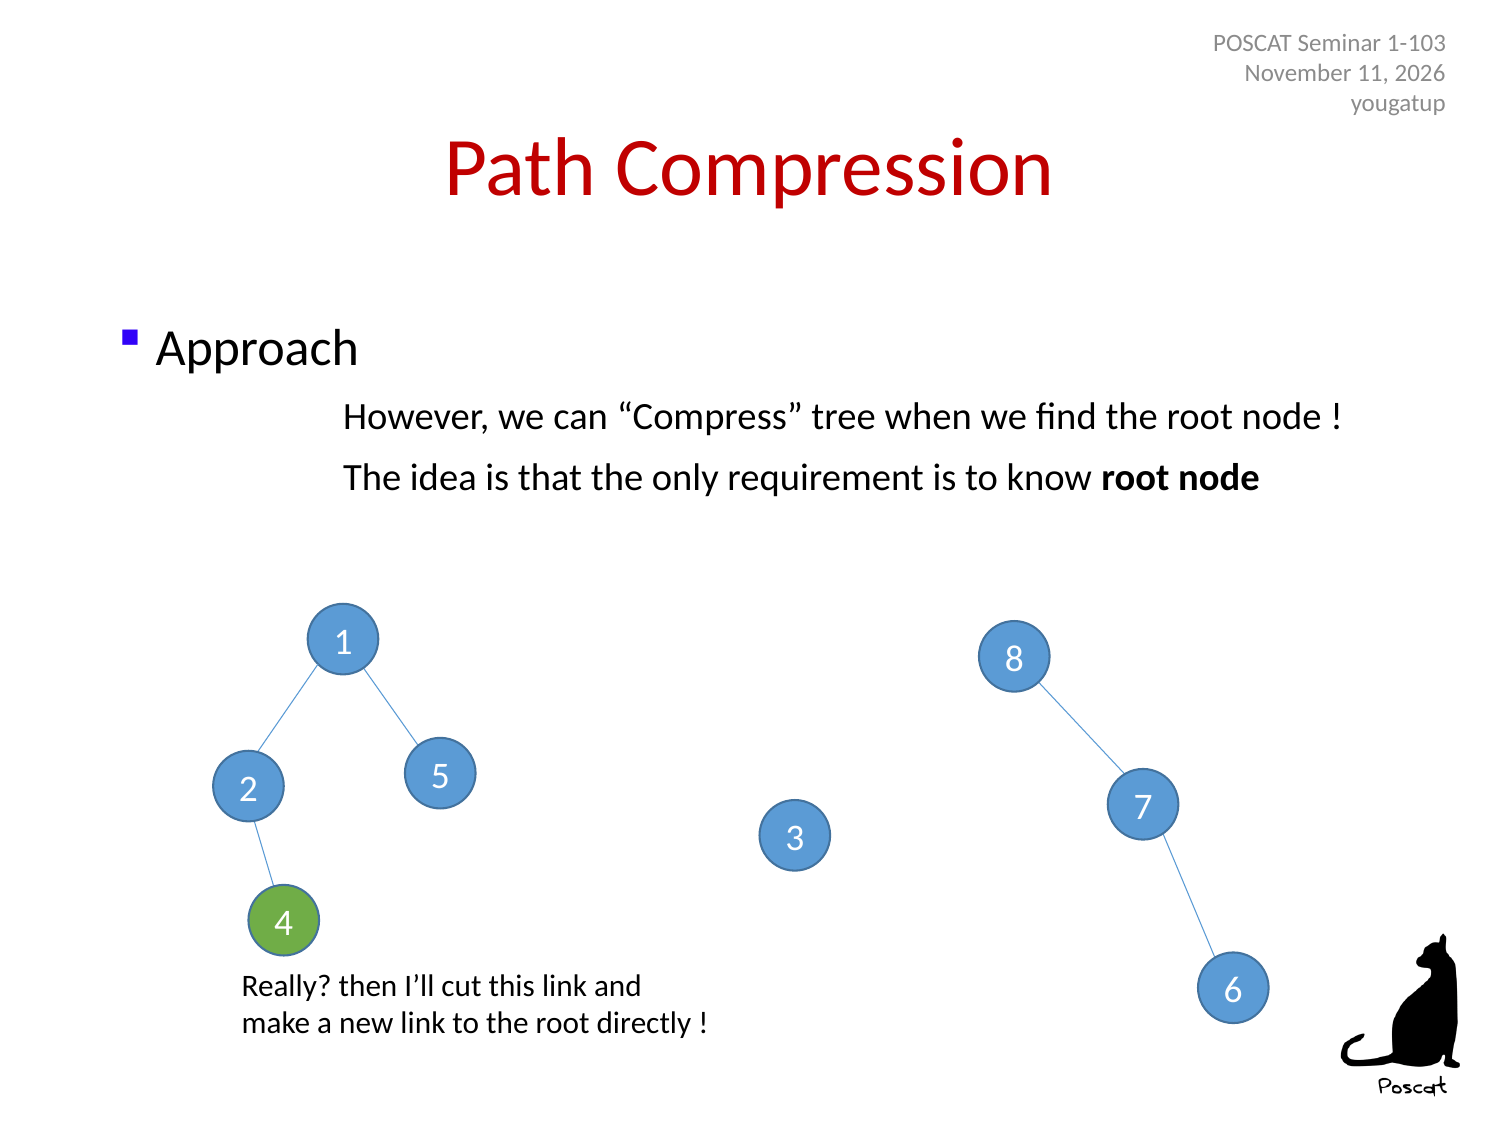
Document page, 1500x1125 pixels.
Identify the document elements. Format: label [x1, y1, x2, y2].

text_box [212, 602, 725, 1048]
slide_number [1123, 29, 1462, 113]
title [103, 59, 1397, 278]
text_box [977, 619, 1270, 1025]
text_box [758, 798, 832, 872]
picture [1317, 927, 1500, 1103]
list [103, 299, 1482, 1014]
